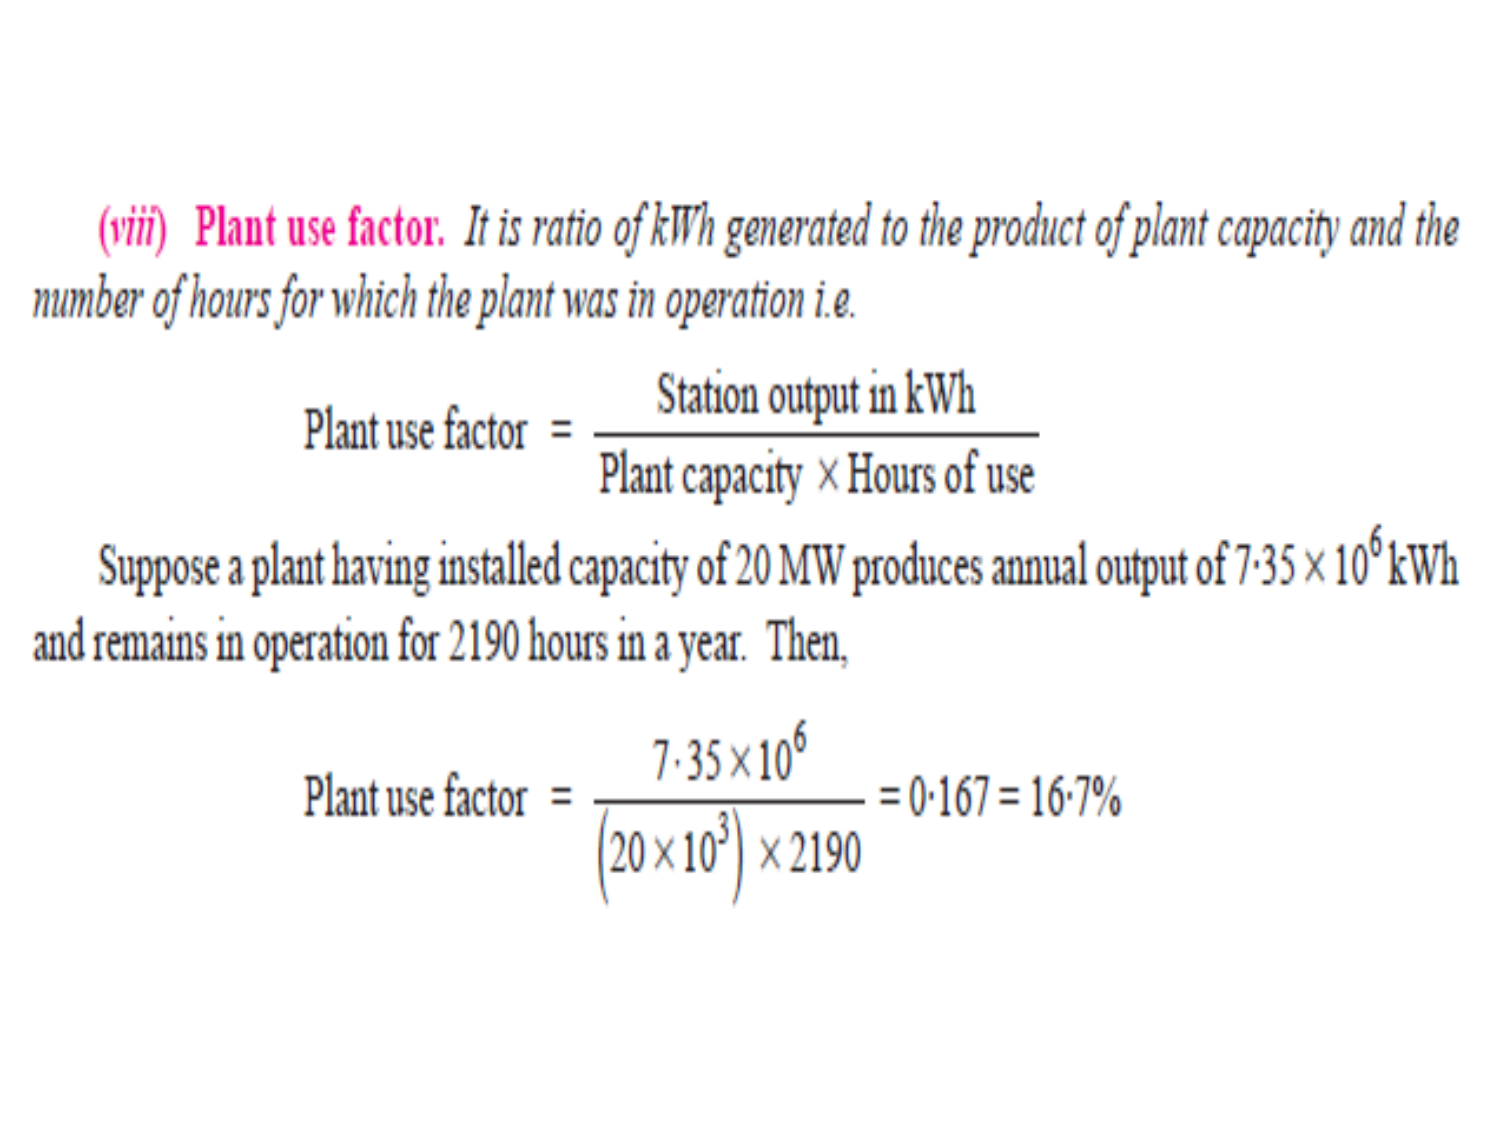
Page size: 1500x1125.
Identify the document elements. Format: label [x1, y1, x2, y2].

picture [29, 187, 1483, 913]
